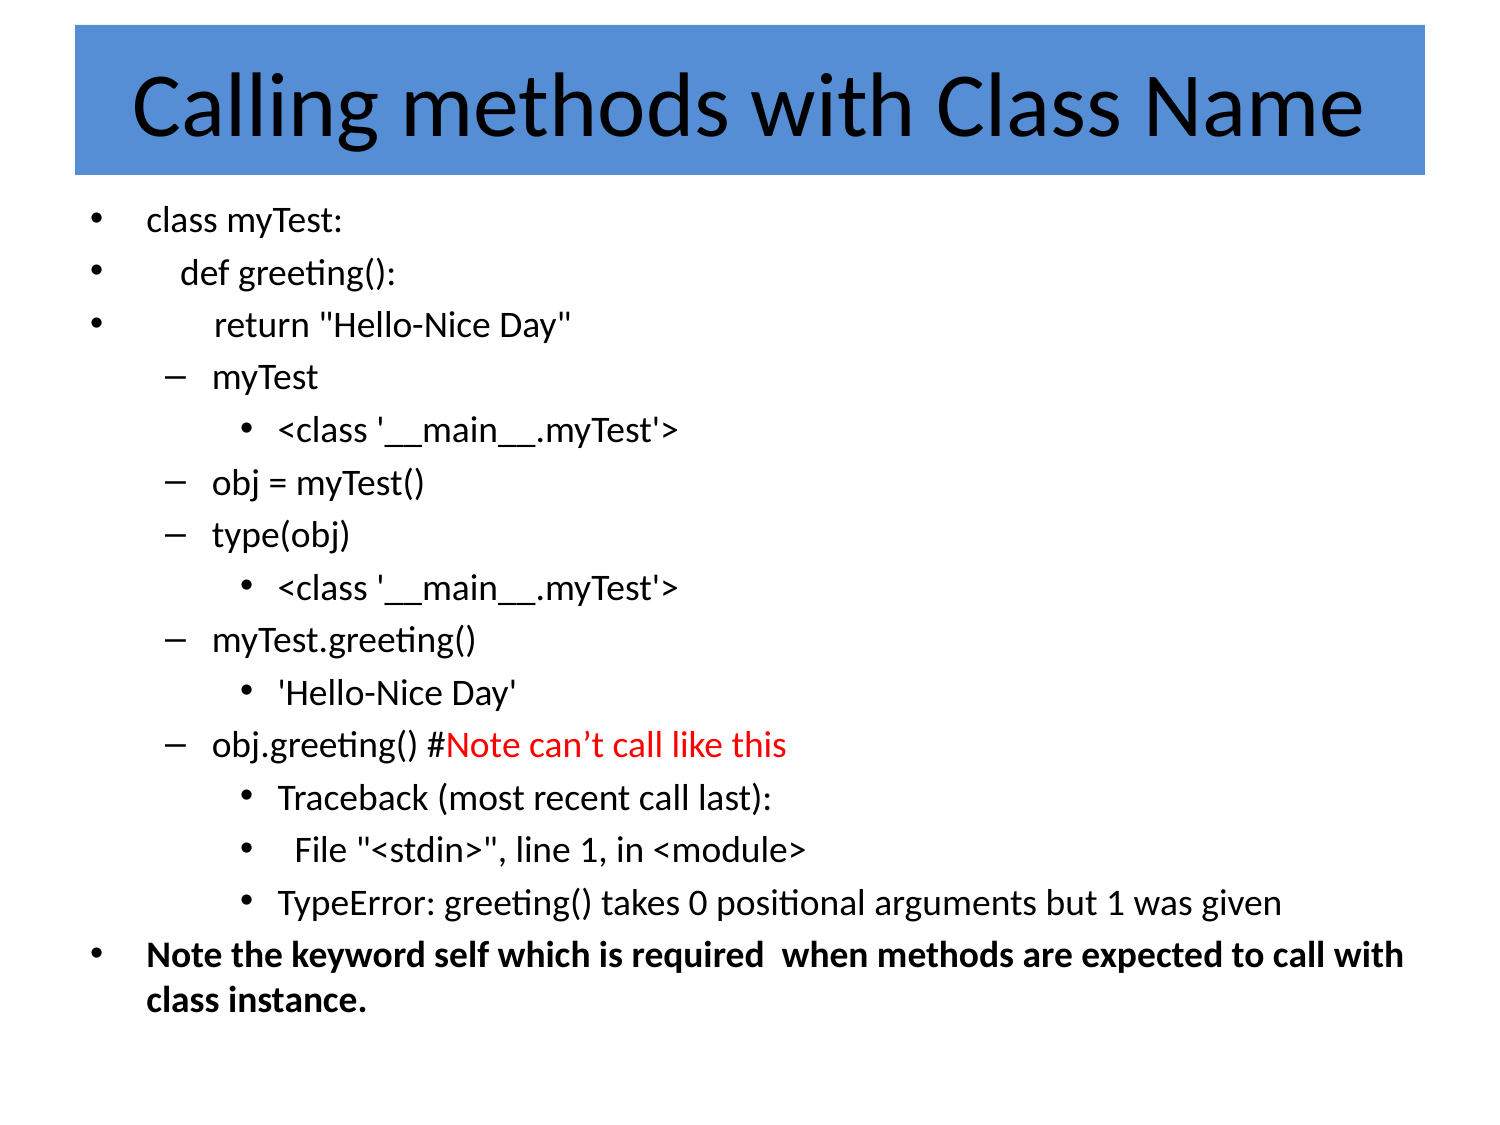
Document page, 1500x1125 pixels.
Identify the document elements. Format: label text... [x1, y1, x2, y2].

list class myTest: def greeting(): return "Hello-Nice Day" myTest <class '__main__.myTest'> obj = myTest() type(obj) <class '__main__.myTest'> myTest.greeting() 'Hello-Nice Day' obj.greeting() #Note can’t call like this Traceback (most recent call last): File "<stdin>", line 1, in <module> TypeError: greeting() takes 0 positional arguments but 1 was given Note the keyword self which is required when methods are expected to call with class instance. [75, 187, 1425, 1100]
title Calling methods with Class Name [75, 24, 1425, 175]
